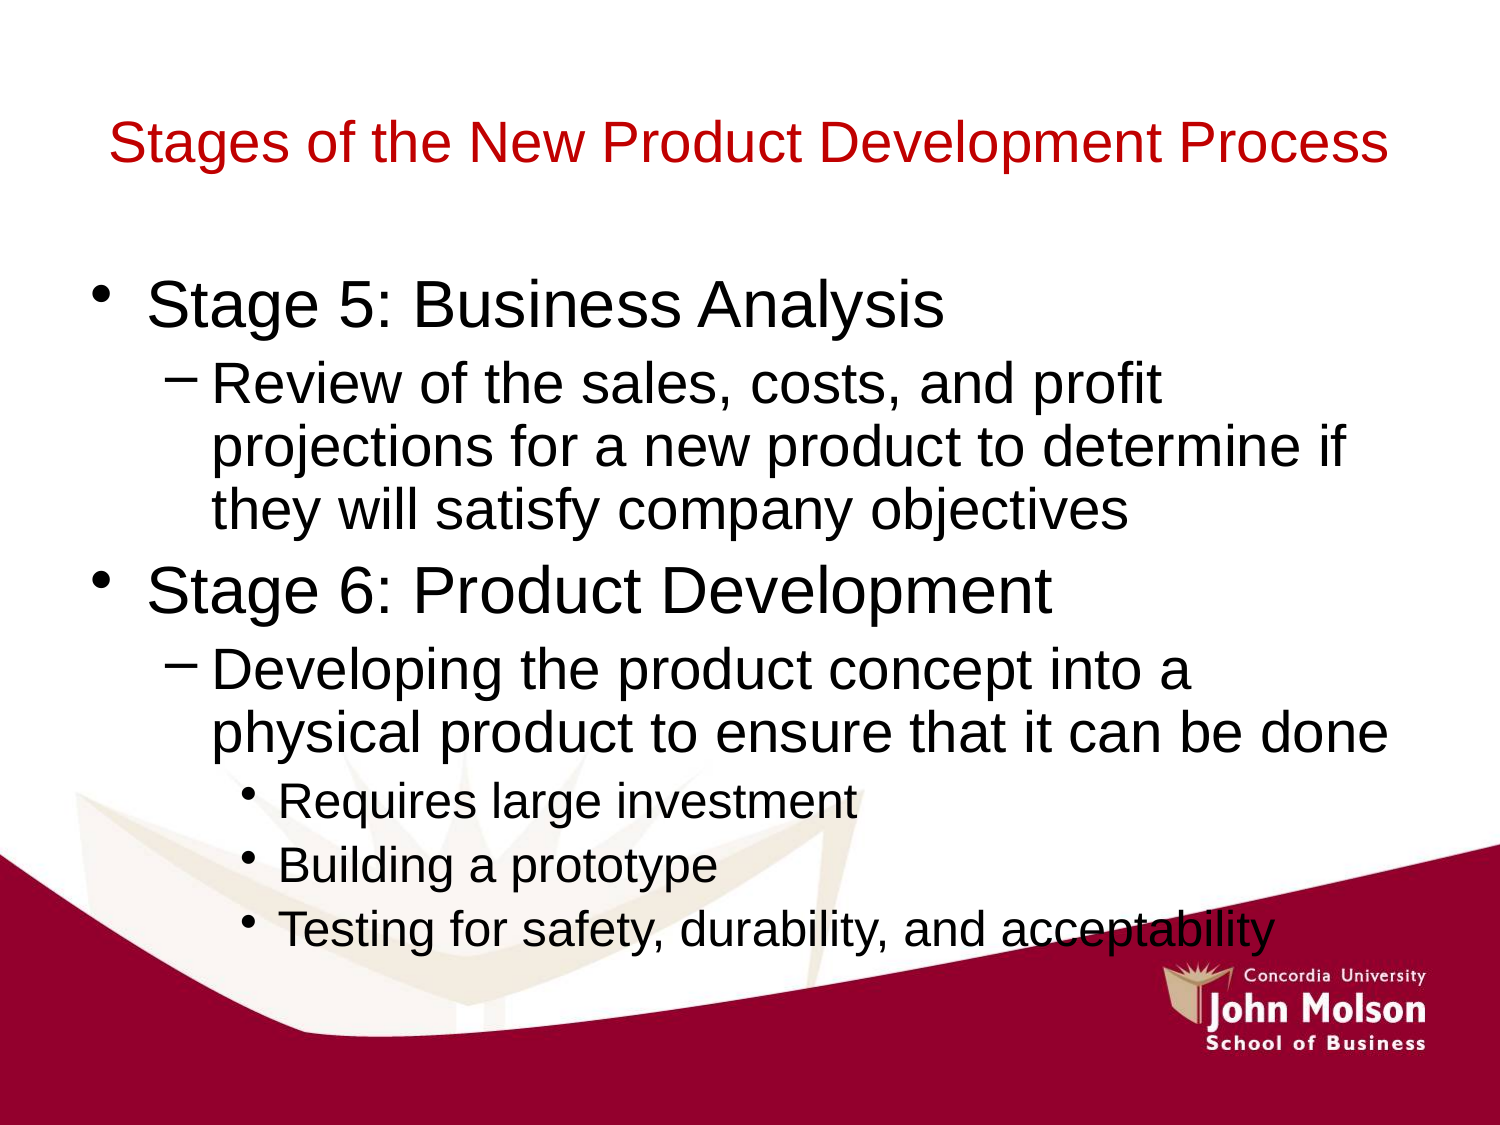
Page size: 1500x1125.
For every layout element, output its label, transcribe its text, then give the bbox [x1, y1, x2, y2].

picture [0, 0, 1500, 1125]
list Stage 5: Business Analysis Review of the sales, costs, and profit projections for a new product to determine if they will satisfy company objectives Stage 6: Product Development Developing the product concept into a physical product to ensure that it can be done Requires large investment Building a prototype Testing for safety, durability, and acceptability [74, 262, 1426, 1006]
title Stages of the New Product Development Process [74, 44, 1426, 233]
